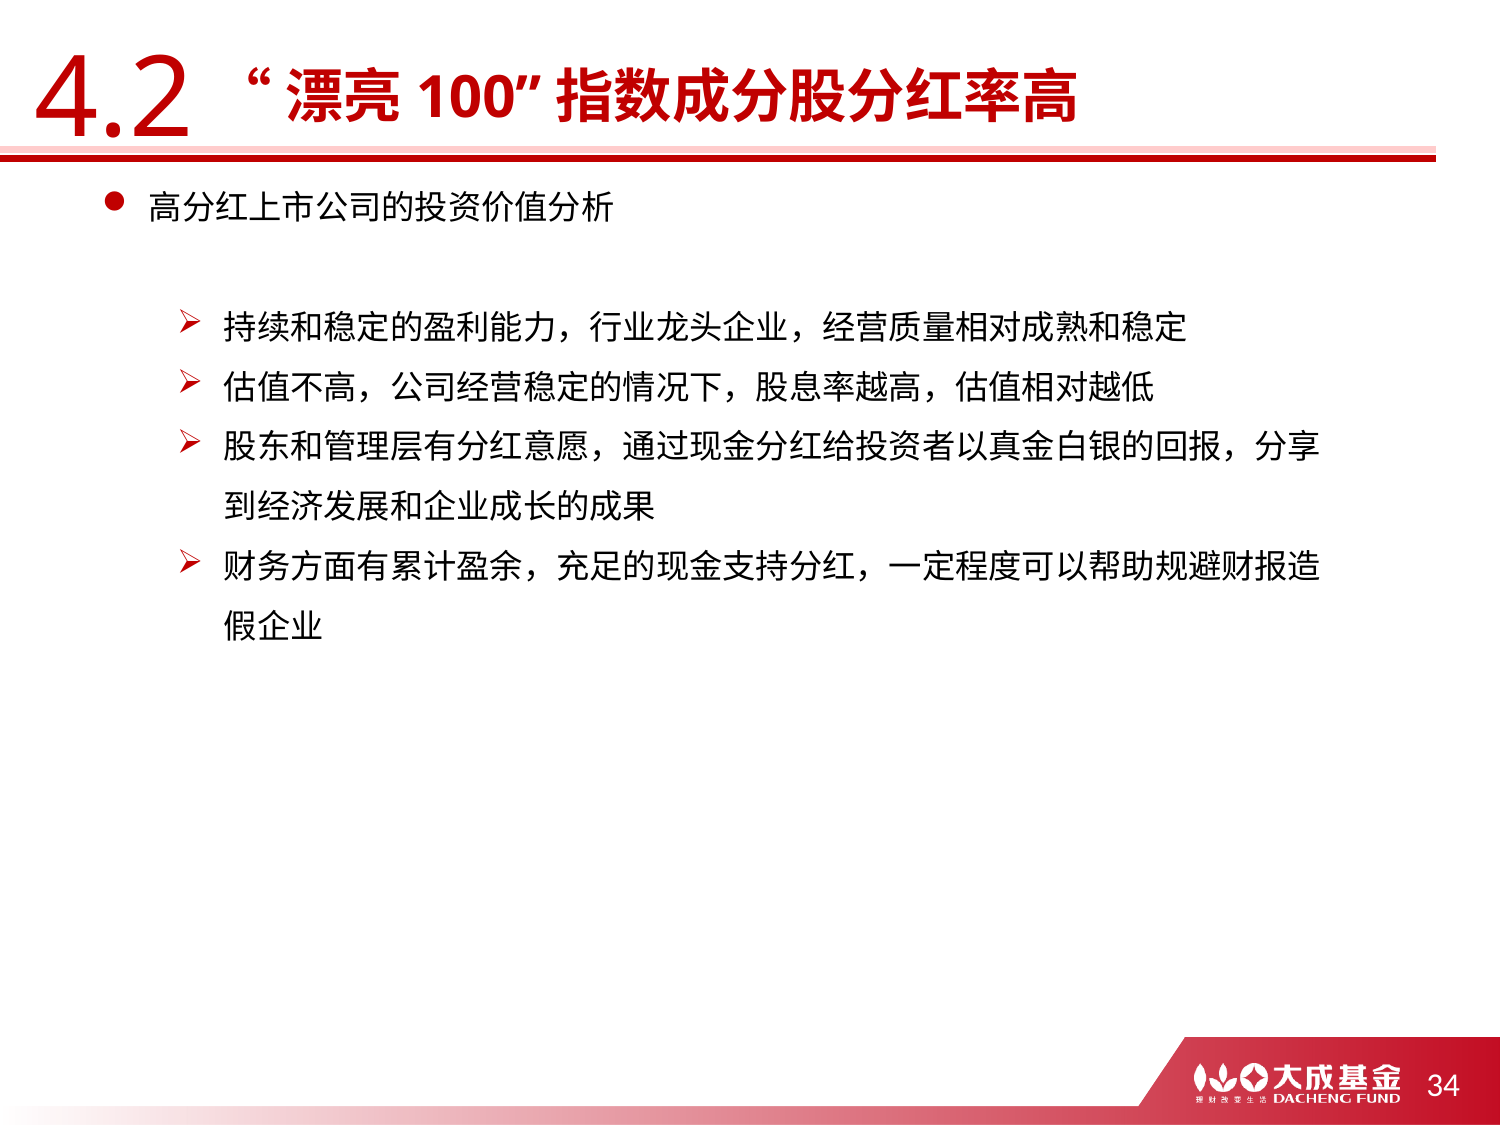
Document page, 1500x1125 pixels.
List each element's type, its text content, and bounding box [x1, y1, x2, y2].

picture [0, 1037, 1500, 1125]
text_box 高分红上市公司的投资价值分析 持续和稳定的盈利能力，行业龙头企业，经营质量相对成熟和稳定 估值不高，公司经营稳定的情况下，股息率越高，估值相对越低 股东和管理层有分红意愿，通过现金分红给投资者以真金白银的回报，分享到经济发展和企业成长的成果 财务方面有累计盈余，充足的现金支持分红，一定程度可以帮助规避财报造假企业 [220, 137, 1367, 147]
text_box 高分红上市公司的投资价值分析 持续和稳定的盈利能力，行业龙头企业，经营质量相对成熟和稳定 估值不高，公司经营稳定的情况下，股息率越高，估值相对越低 股东和管理层有分红意愿，通过现金分红给投资者以真金白银的回报，分享到经济发展和企业成长的成果 财务方面有累计盈余，充足的现金支持分红，一定程度可以帮助规避财报造假企业 [87, 167, 1367, 693]
text_box 4.2 [20, 16, 220, 147]
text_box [0, 149, 1437, 159]
text_box “漂亮100”指数成分股分红率高 [198, 51, 1423, 137]
